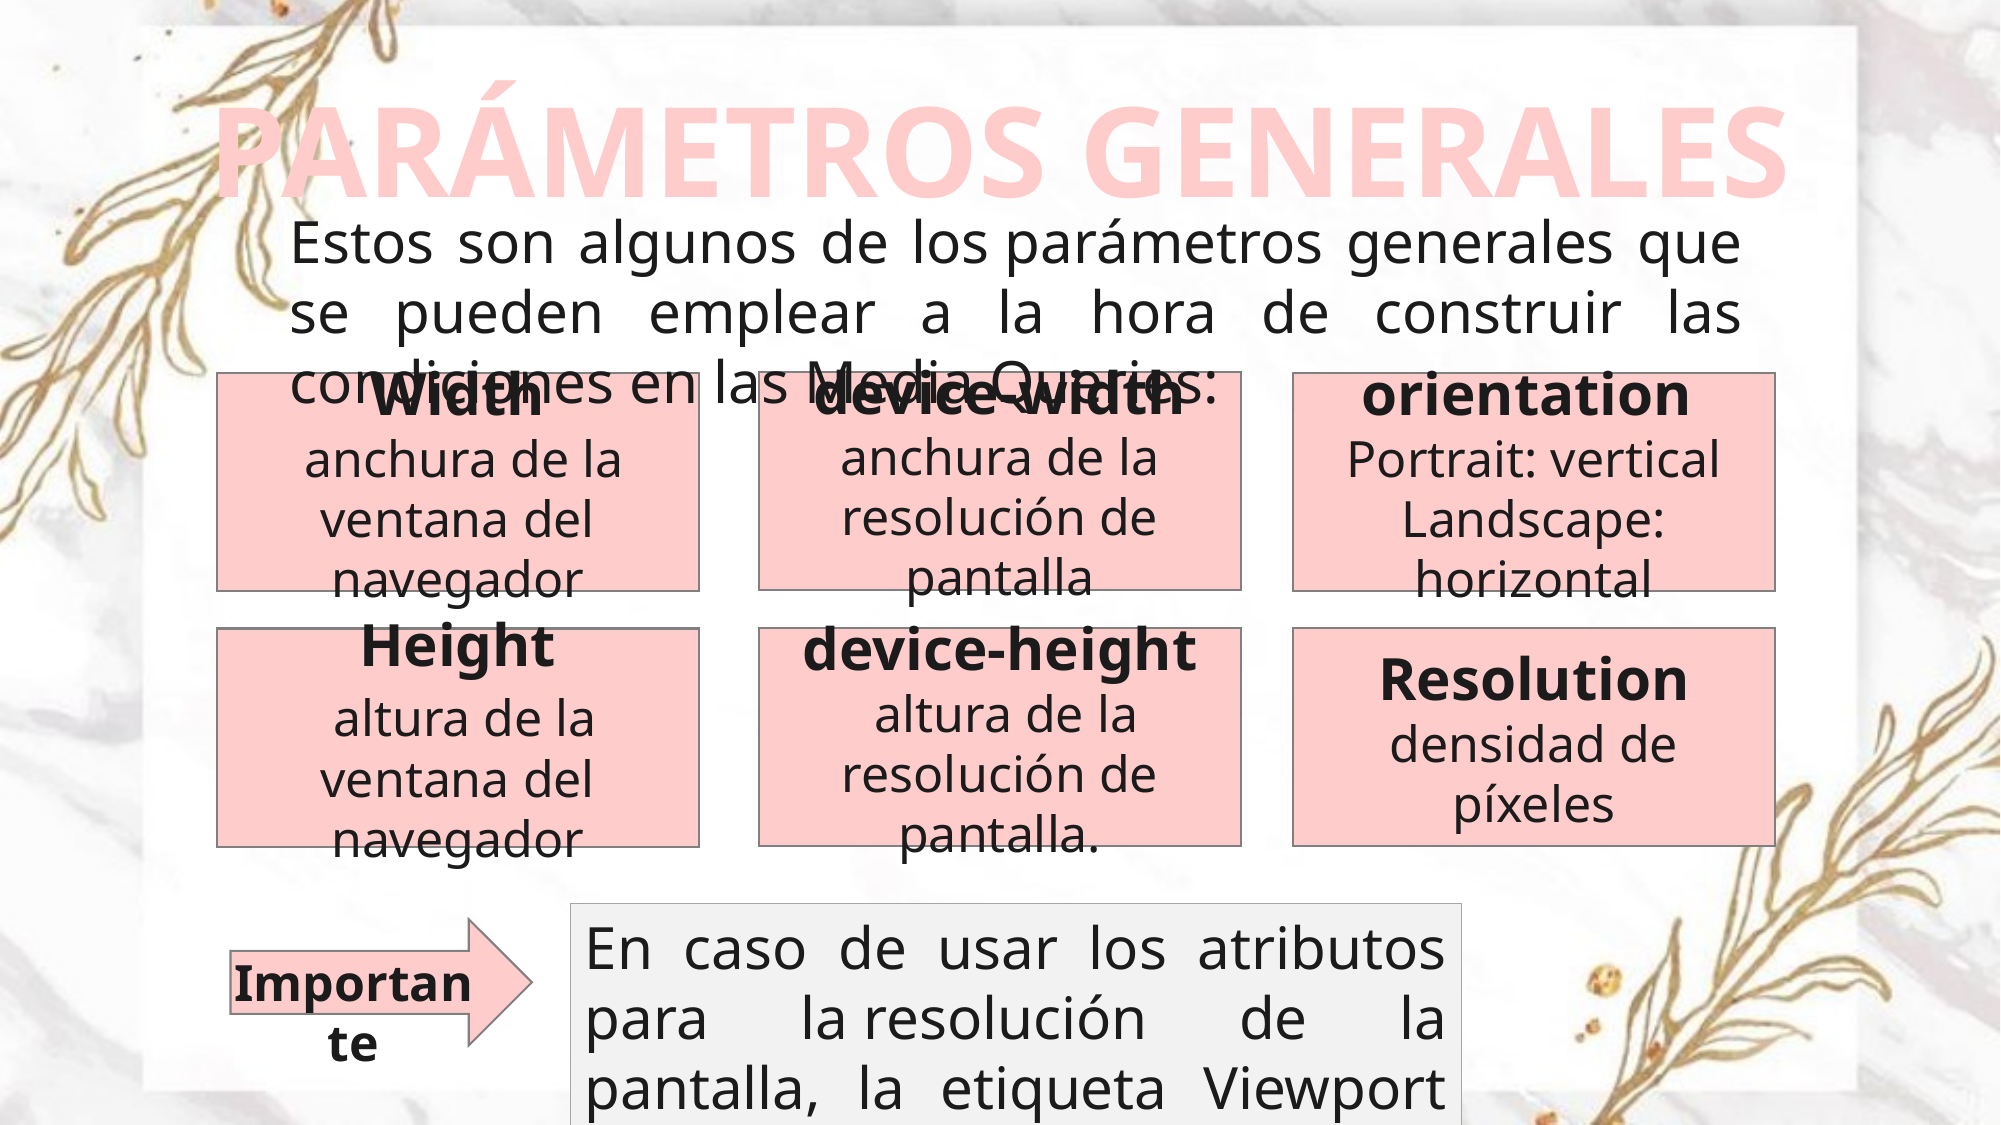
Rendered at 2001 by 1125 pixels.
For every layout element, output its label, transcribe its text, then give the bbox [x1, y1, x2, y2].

text_box En caso de usar los atributos para la resolución de la pantalla, la etiqueta Viewport es necesaria. [570, 903, 1462, 1125]
text_box Width anchura de la ventana del navegador [216, 372, 700, 592]
text_box Height altura de la ventana del navegador [216, 627, 700, 848]
text_box Importante [216, 944, 491, 1080]
text_box [467, 916, 534, 1025]
text_box device-height altura de la resolución de pantalla. [758, 627, 1242, 847]
text_box device-width anchura de la resolución de pantalla [758, 423, 1242, 591]
title PARÁMETROS GENERALES [137, 39, 1863, 257]
text_box orientation Portrait: vertical Landscape: horizontal [1292, 372, 1776, 592]
text_box Resolution densidad de píxeles [1292, 627, 1776, 847]
text_box Estos son algunos de los parámetros generales que se pueden emplear a la hora de construir las condiciones en las Media Queries: [274, 198, 1757, 423]
picture [0, 0, 2001, 1125]
